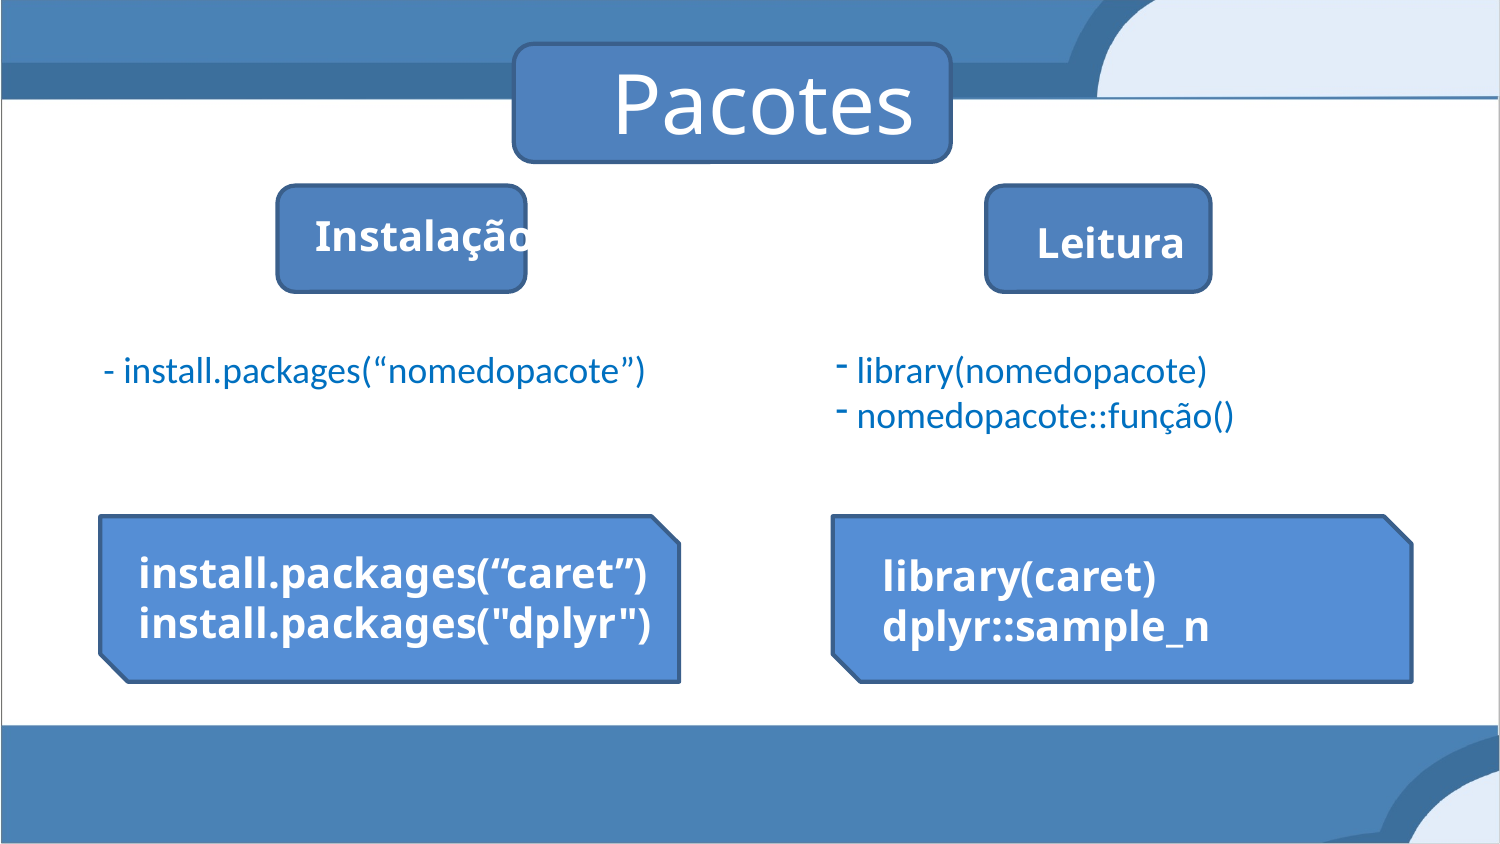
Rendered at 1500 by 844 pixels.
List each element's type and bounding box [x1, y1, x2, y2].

list [0, 0, 1500, 844]
